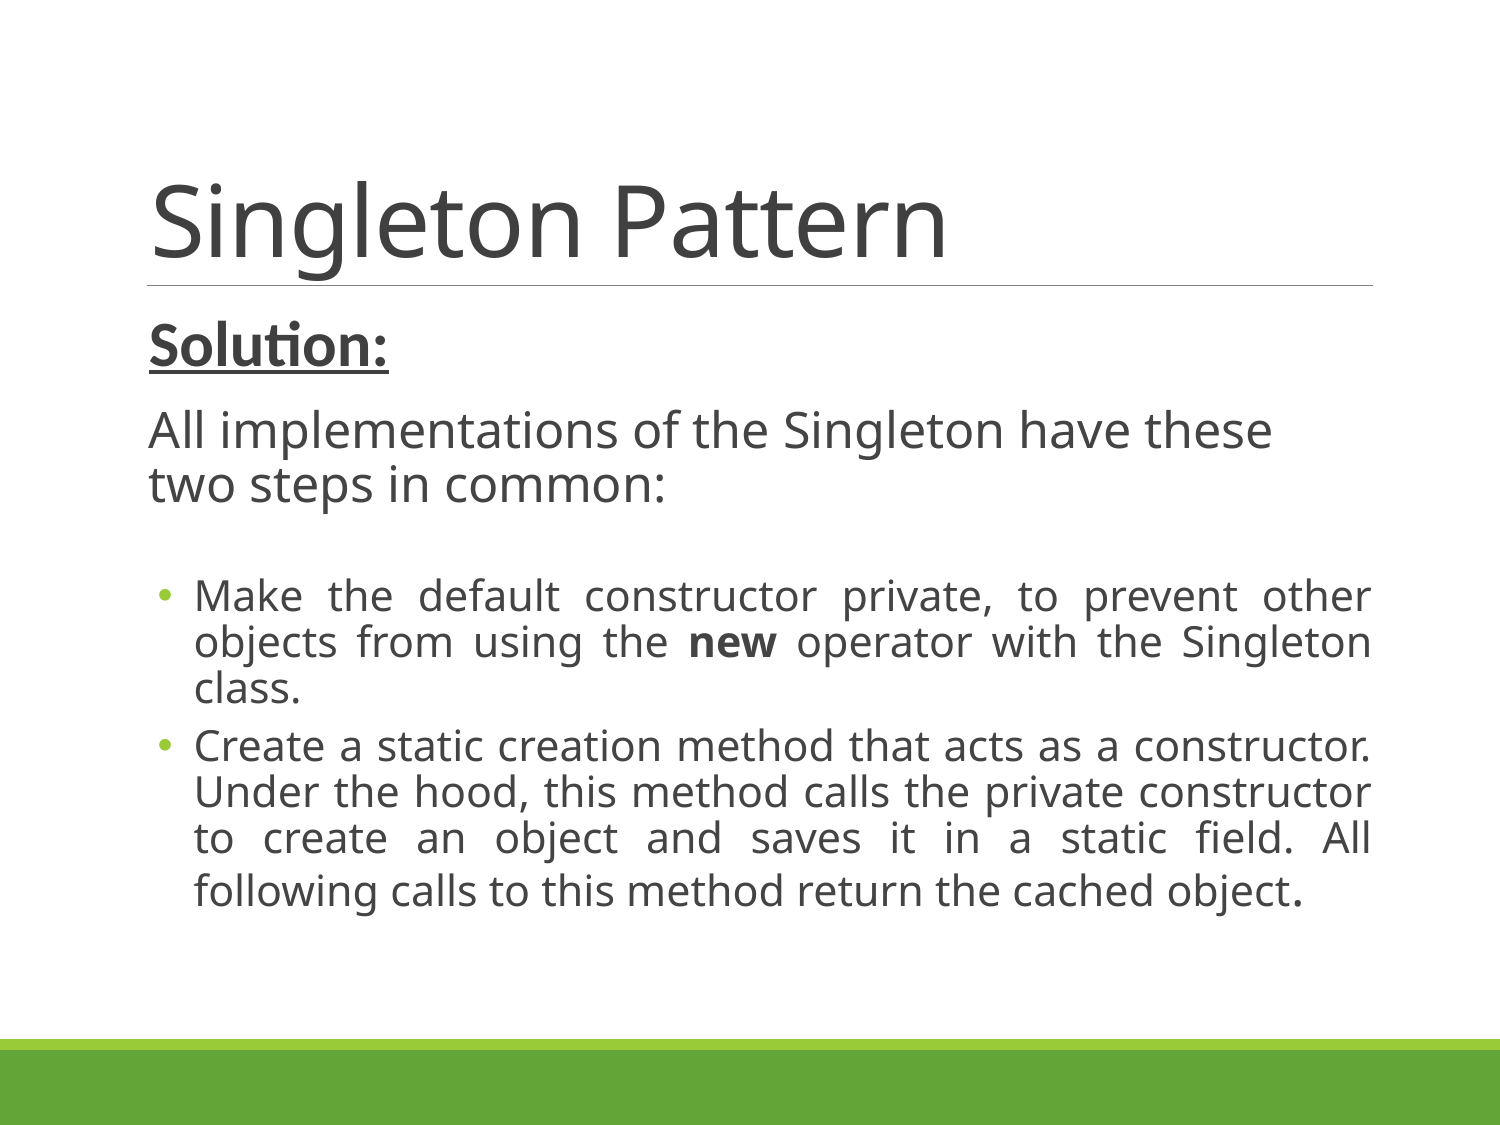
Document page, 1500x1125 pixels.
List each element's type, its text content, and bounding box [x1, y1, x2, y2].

title Singleton Pattern [135, 47, 1373, 285]
list Solution: All implementations of the Singleton have these two steps in common: Make the default constructor private, to prevent other objects from using the new operator with the Singleton class. Create a static creation method that acts as a constructor. Under the hood, this method calls the private constructor to create an object and saves it in a static field. All following calls to this method return the cached object. [135, 302, 1373, 963]
